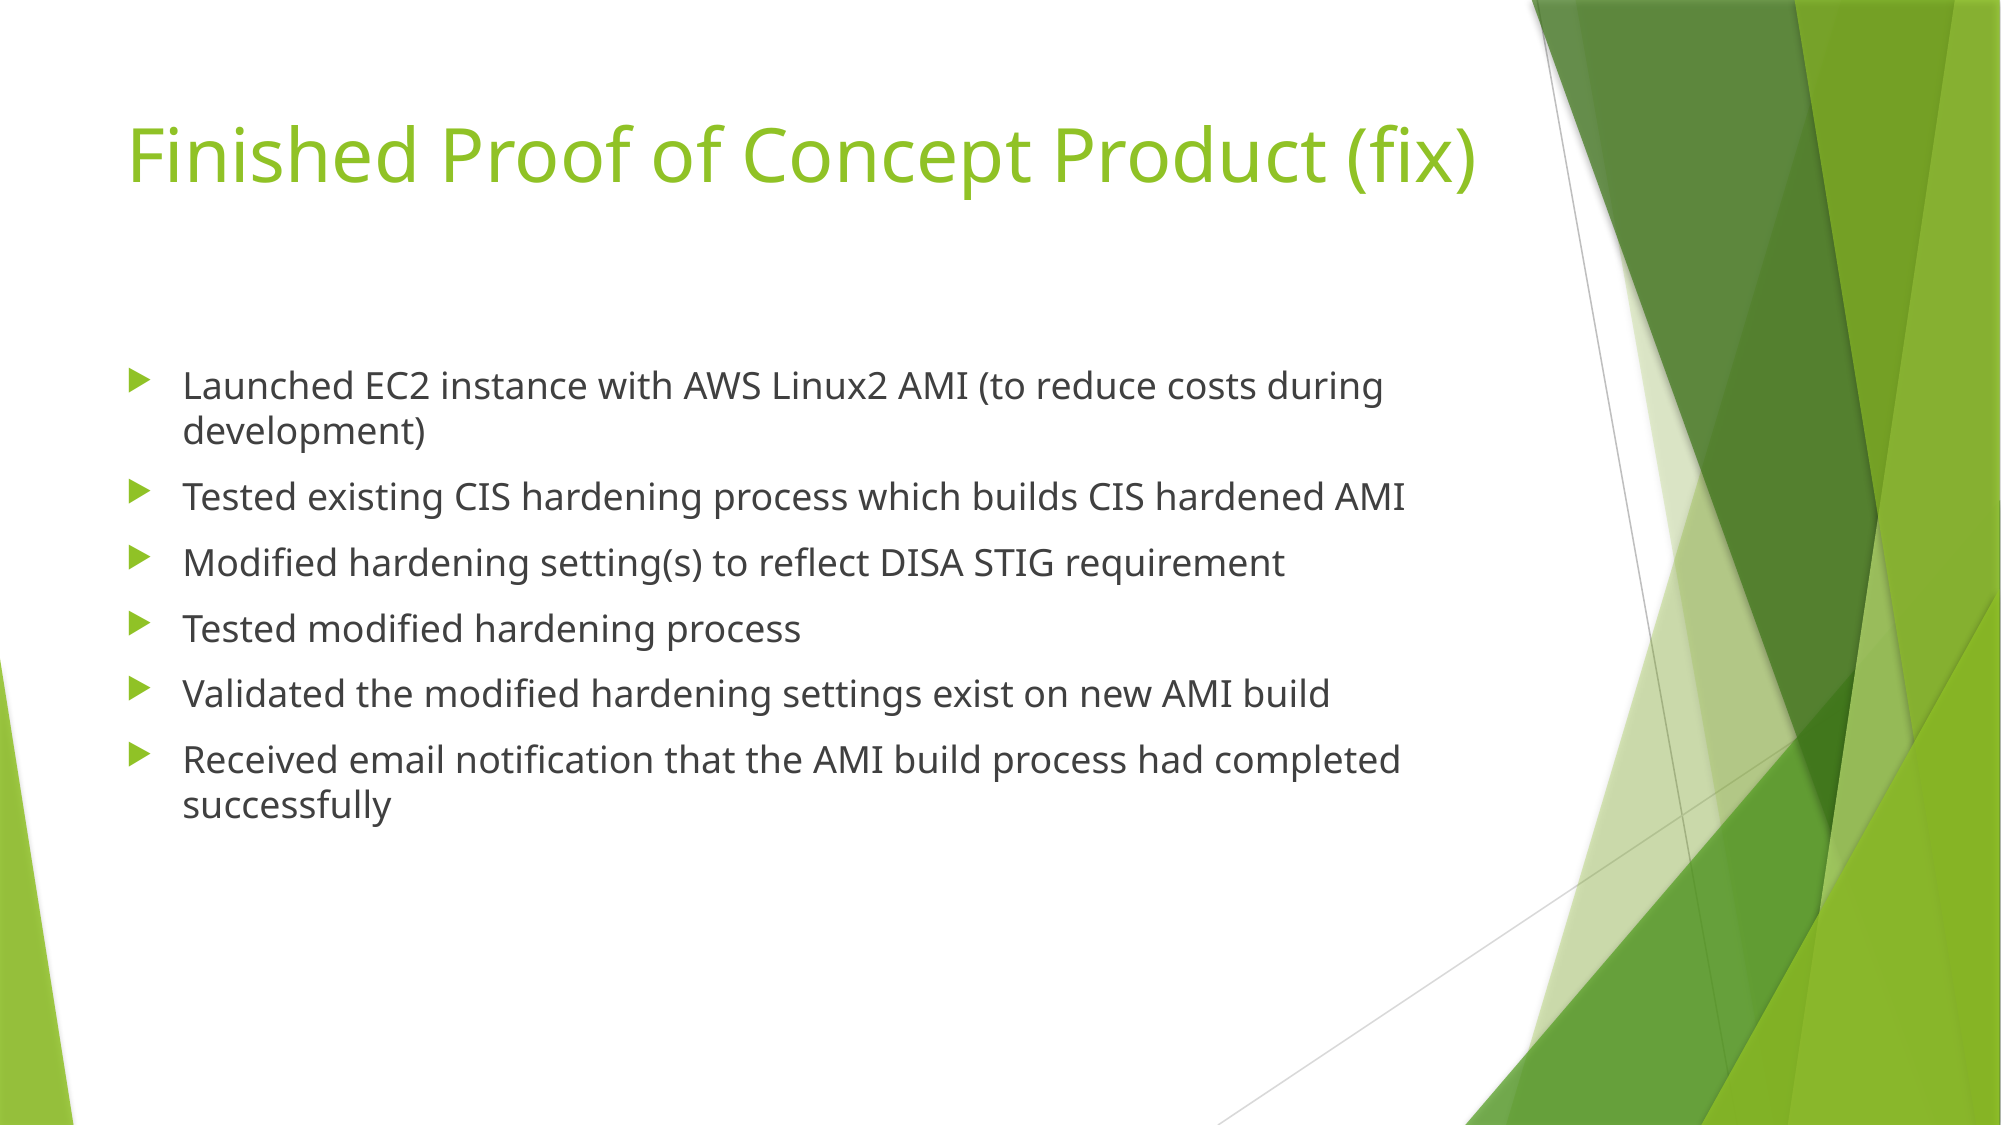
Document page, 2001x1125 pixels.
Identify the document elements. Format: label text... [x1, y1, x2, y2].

title Finished Proof of Concept Product (fix) [111, 99, 1522, 317]
list Launched EC2 instance with AWS Linux2 AMI (to reduce costs during development) Tested existing CIS hardening process which builds CIS hardened AMI Modified hardening setting(s) to reflect DISA STIG requirement Tested modified hardening process Validated the modified hardening settings exist on new AMI build Received email notification that the AMI build process had completed successfully [111, 354, 1522, 992]
